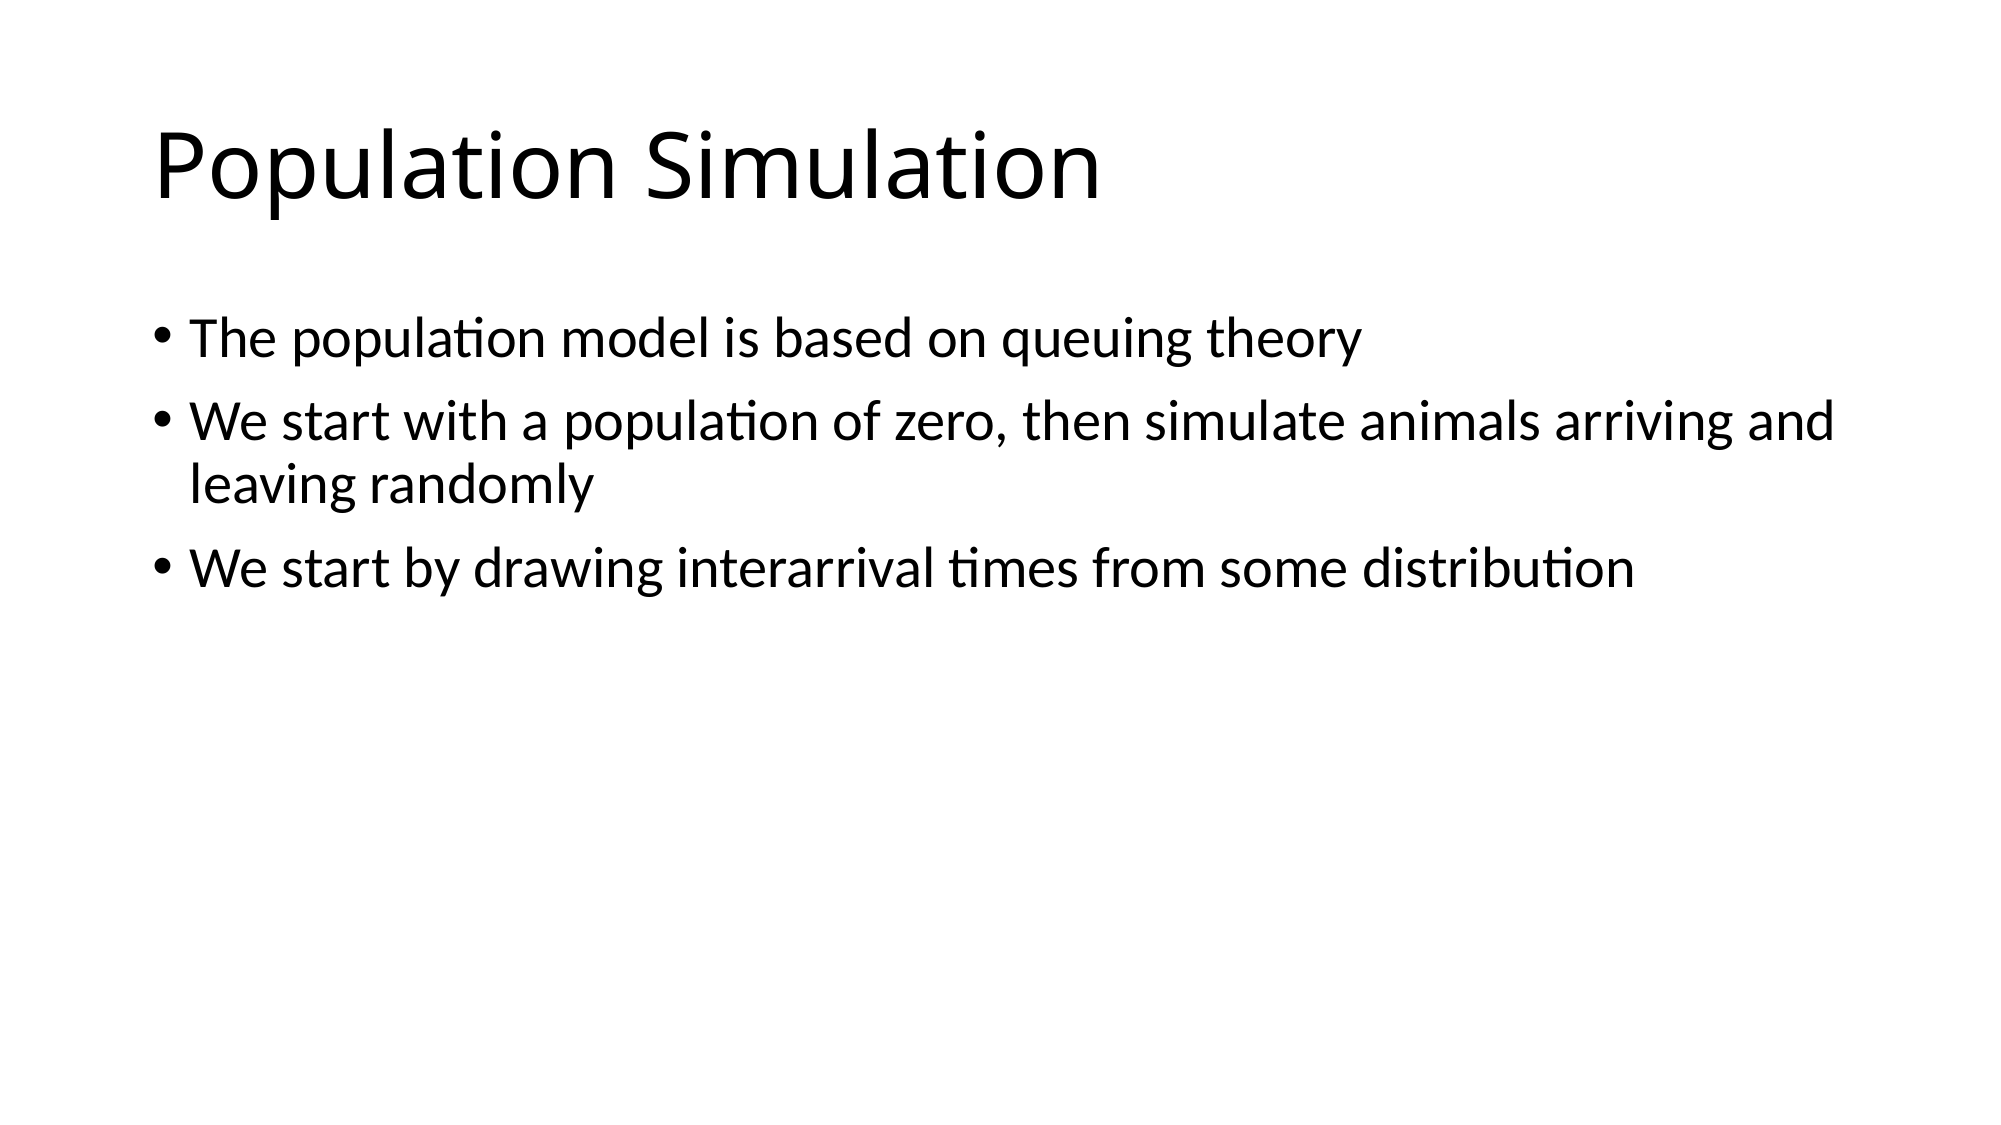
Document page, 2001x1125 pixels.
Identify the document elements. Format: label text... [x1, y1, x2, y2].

list The population model is based on queuing theory We start with a population of zero, then simulate animals arriving and leaving randomly We start by drawing interarrival times from some distribution [137, 299, 1863, 1014]
title Population Simulation [137, 59, 1863, 278]
